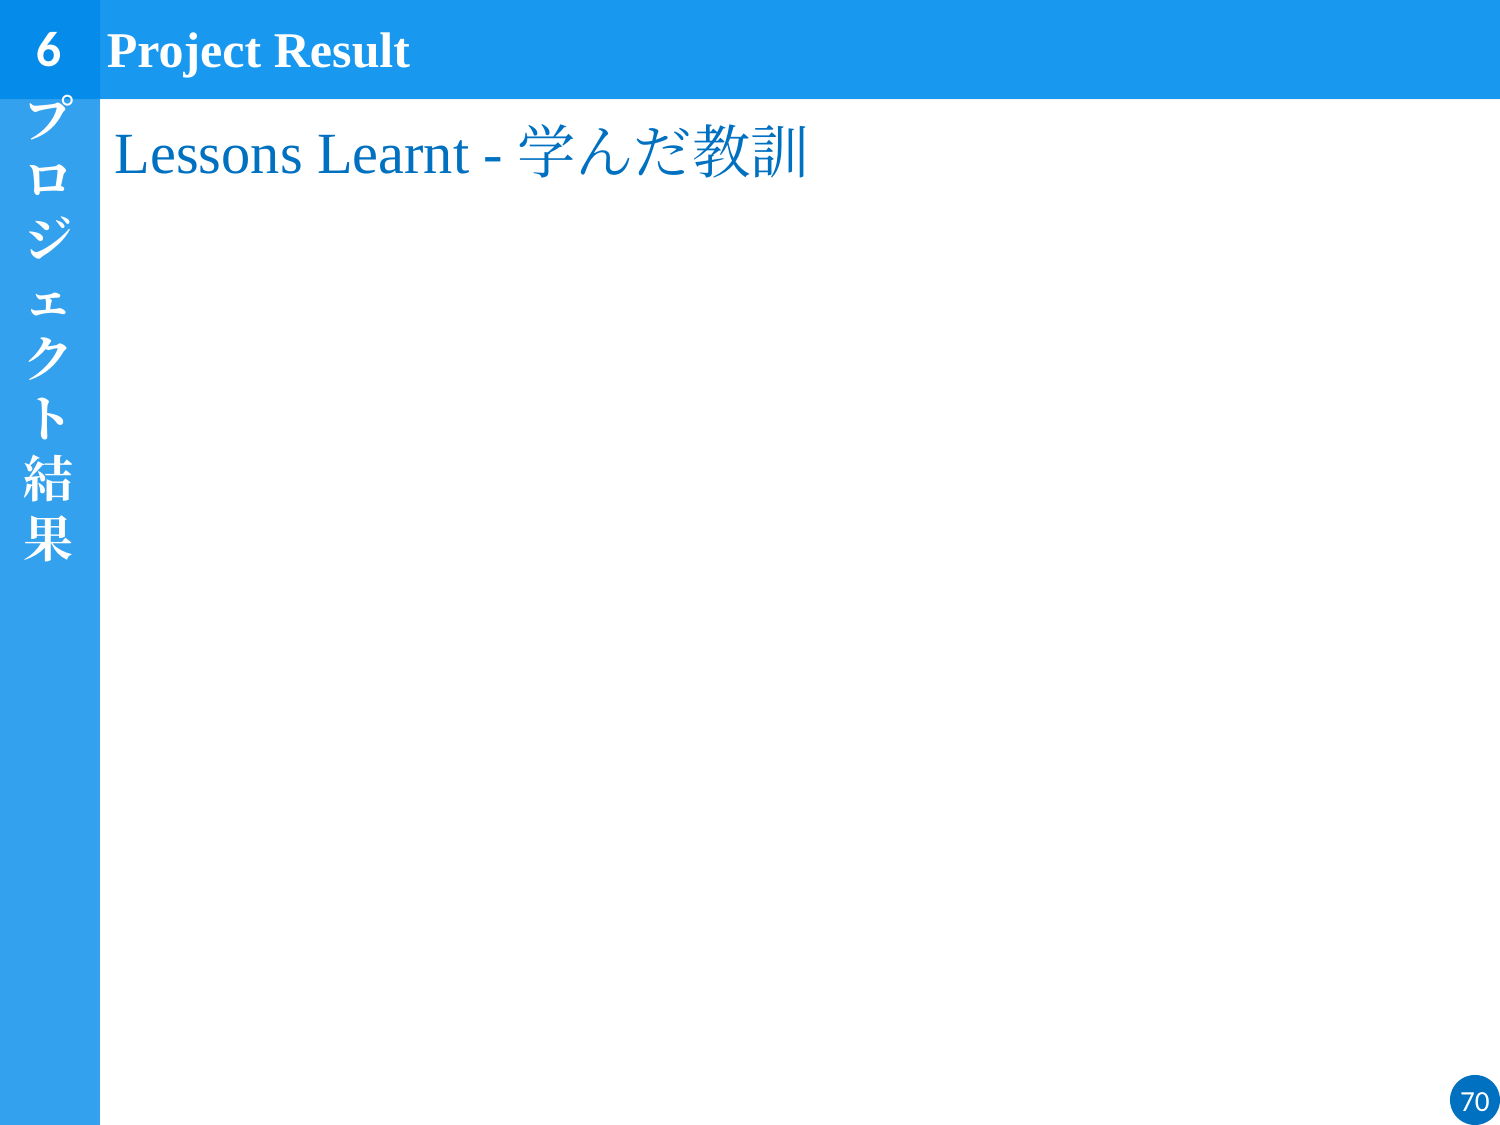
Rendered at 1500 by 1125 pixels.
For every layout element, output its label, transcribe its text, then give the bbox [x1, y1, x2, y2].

picture [0, 0, 1500, 1125]
text_box 70 [1447, 1072, 1500, 1125]
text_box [4, 9, 641, 581]
title Lessons Learnt -学んだ教訓 [645, 99, 1224, 200]
picture [1488, 1113, 1500, 1125]
